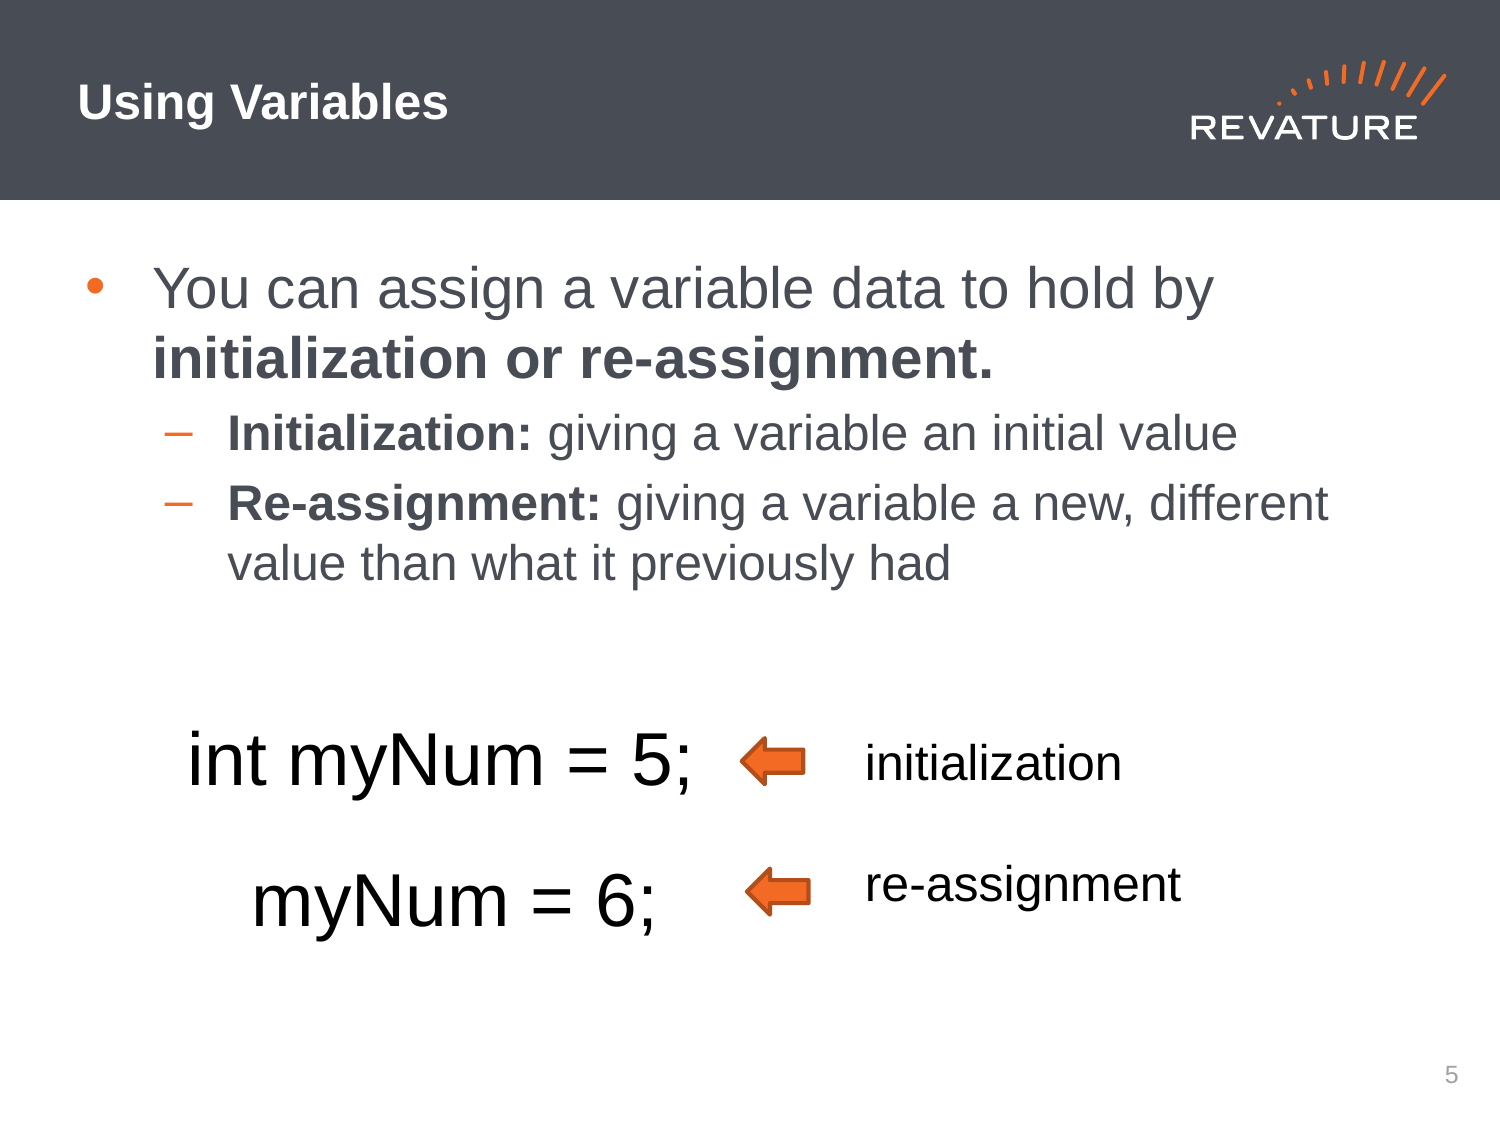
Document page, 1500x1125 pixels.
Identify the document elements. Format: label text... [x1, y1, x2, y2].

text_box [739, 736, 806, 787]
slide_number 4 [1332, 1043, 1474, 1104]
text_box initialization [850, 723, 1138, 799]
list You can assign a variable data to hold by initialization or re-assignment. Initialization: giving a variable an initial value Re-assignment: giving a variable a new, different value than what it previously had [62, 243, 1438, 1080]
text_box int myNum = 5; [173, 703, 710, 809]
text_box myNum = 6; [236, 844, 674, 950]
text_box re-assignment [850, 844, 1197, 919]
text_box [744, 866, 811, 917]
title Using Variables [62, 0, 1084, 200]
